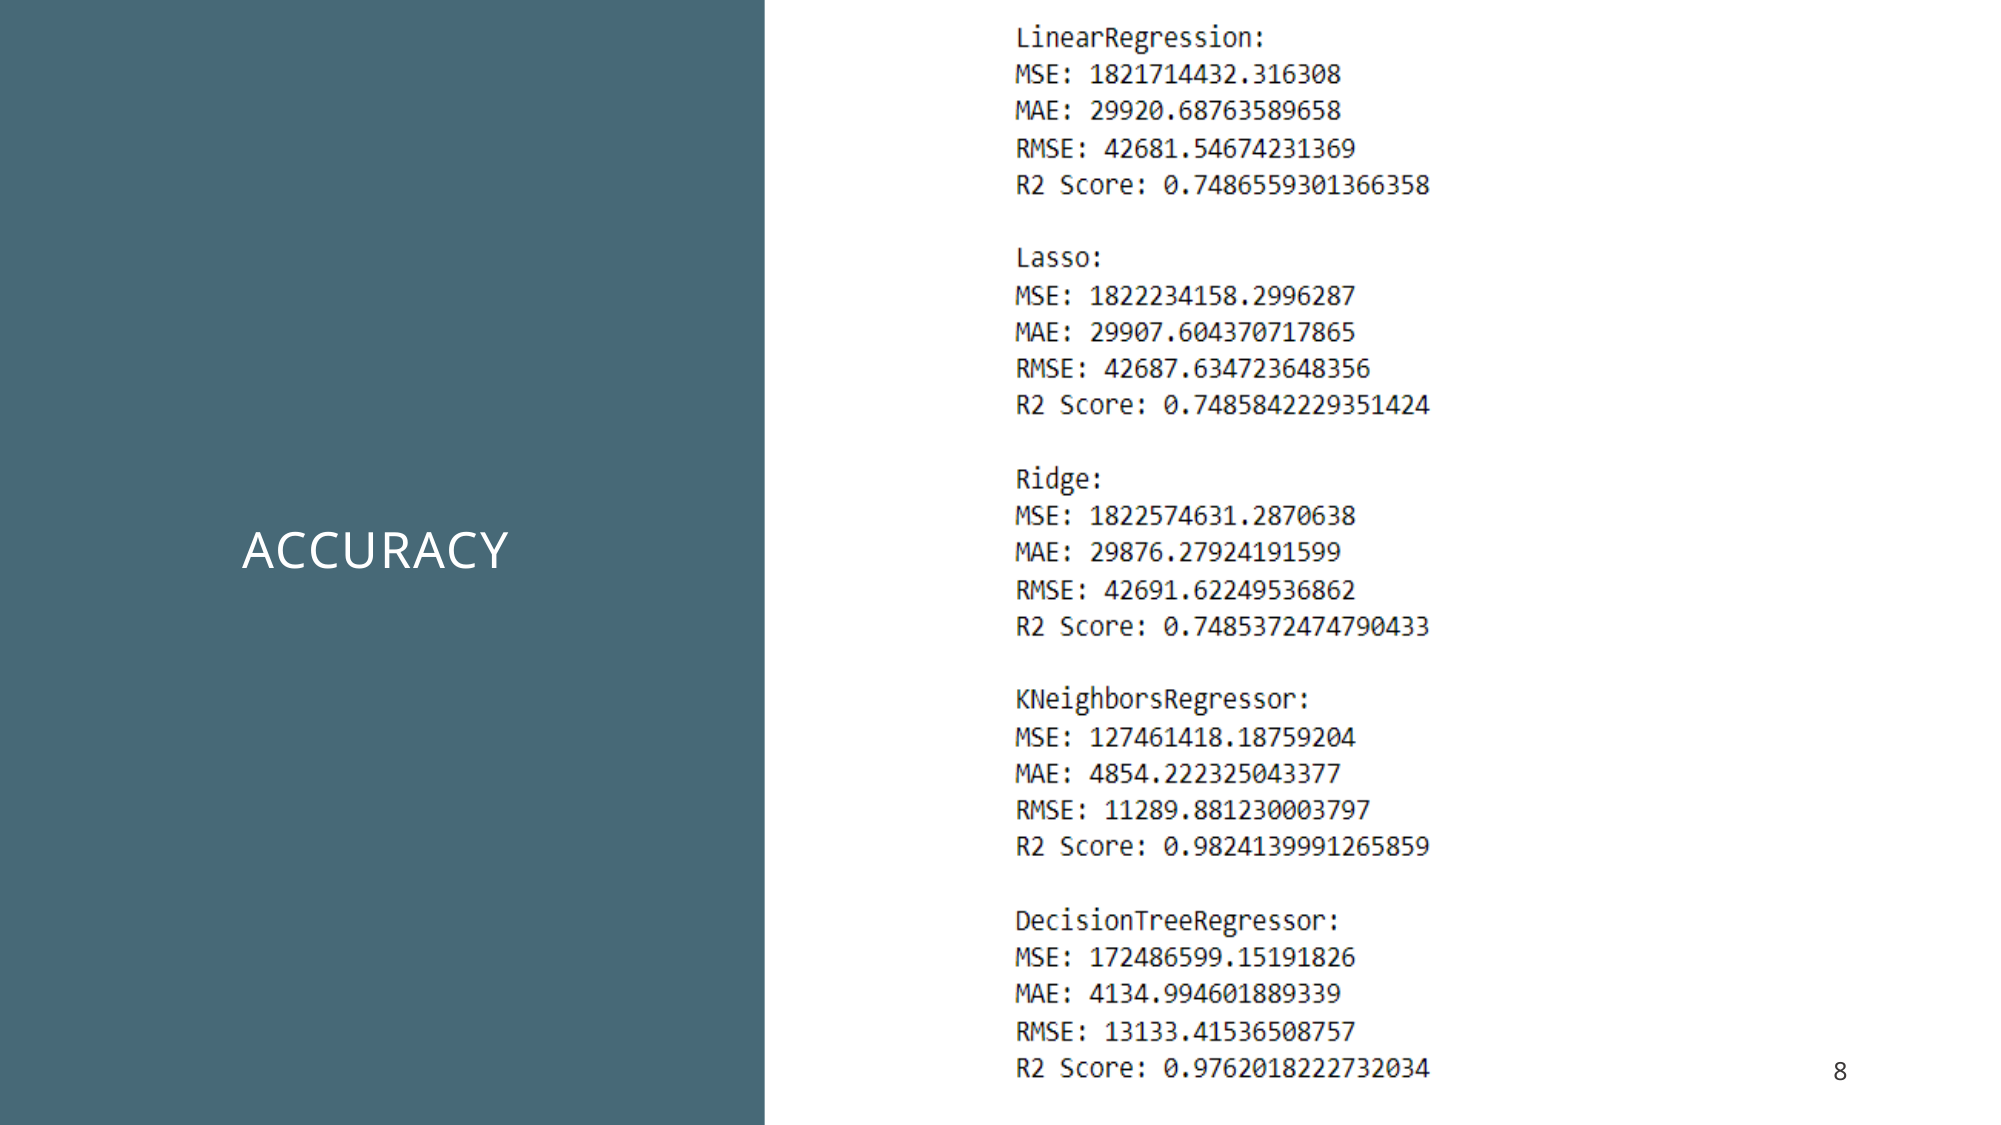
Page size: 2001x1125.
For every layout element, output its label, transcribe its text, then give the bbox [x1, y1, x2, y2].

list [976, 11, 1639, 1114]
slide_number 8 [1639, 1042, 1863, 1103]
title Accuracy [102, 130, 665, 974]
